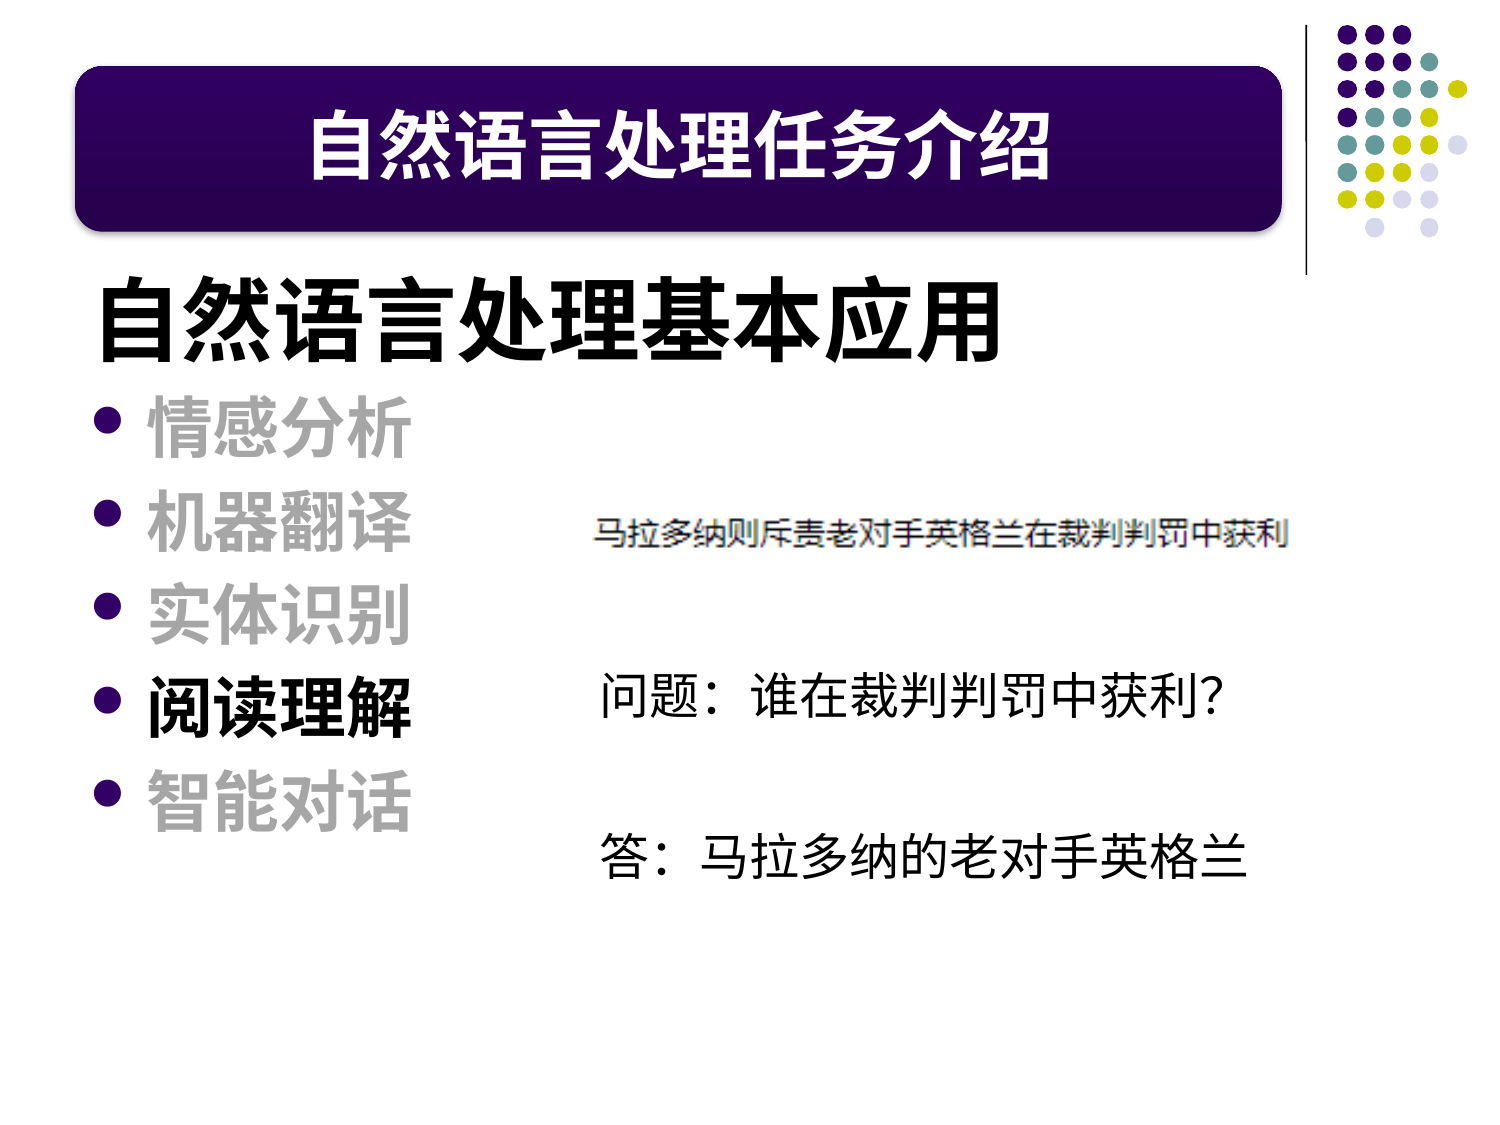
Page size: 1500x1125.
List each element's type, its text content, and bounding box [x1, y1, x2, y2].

list 自然语言处理基本应用 情感分析 机器翻译 实体识别 阅读理解 智能对话 [75, 255, 1425, 980]
text_box 问题：谁在裁判判罚中获利？ [584, 656, 1317, 732]
picture [584, 467, 1337, 599]
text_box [74, 66, 1282, 232]
text_box 答：马拉多纳的老对手英格兰 [584, 817, 1317, 893]
